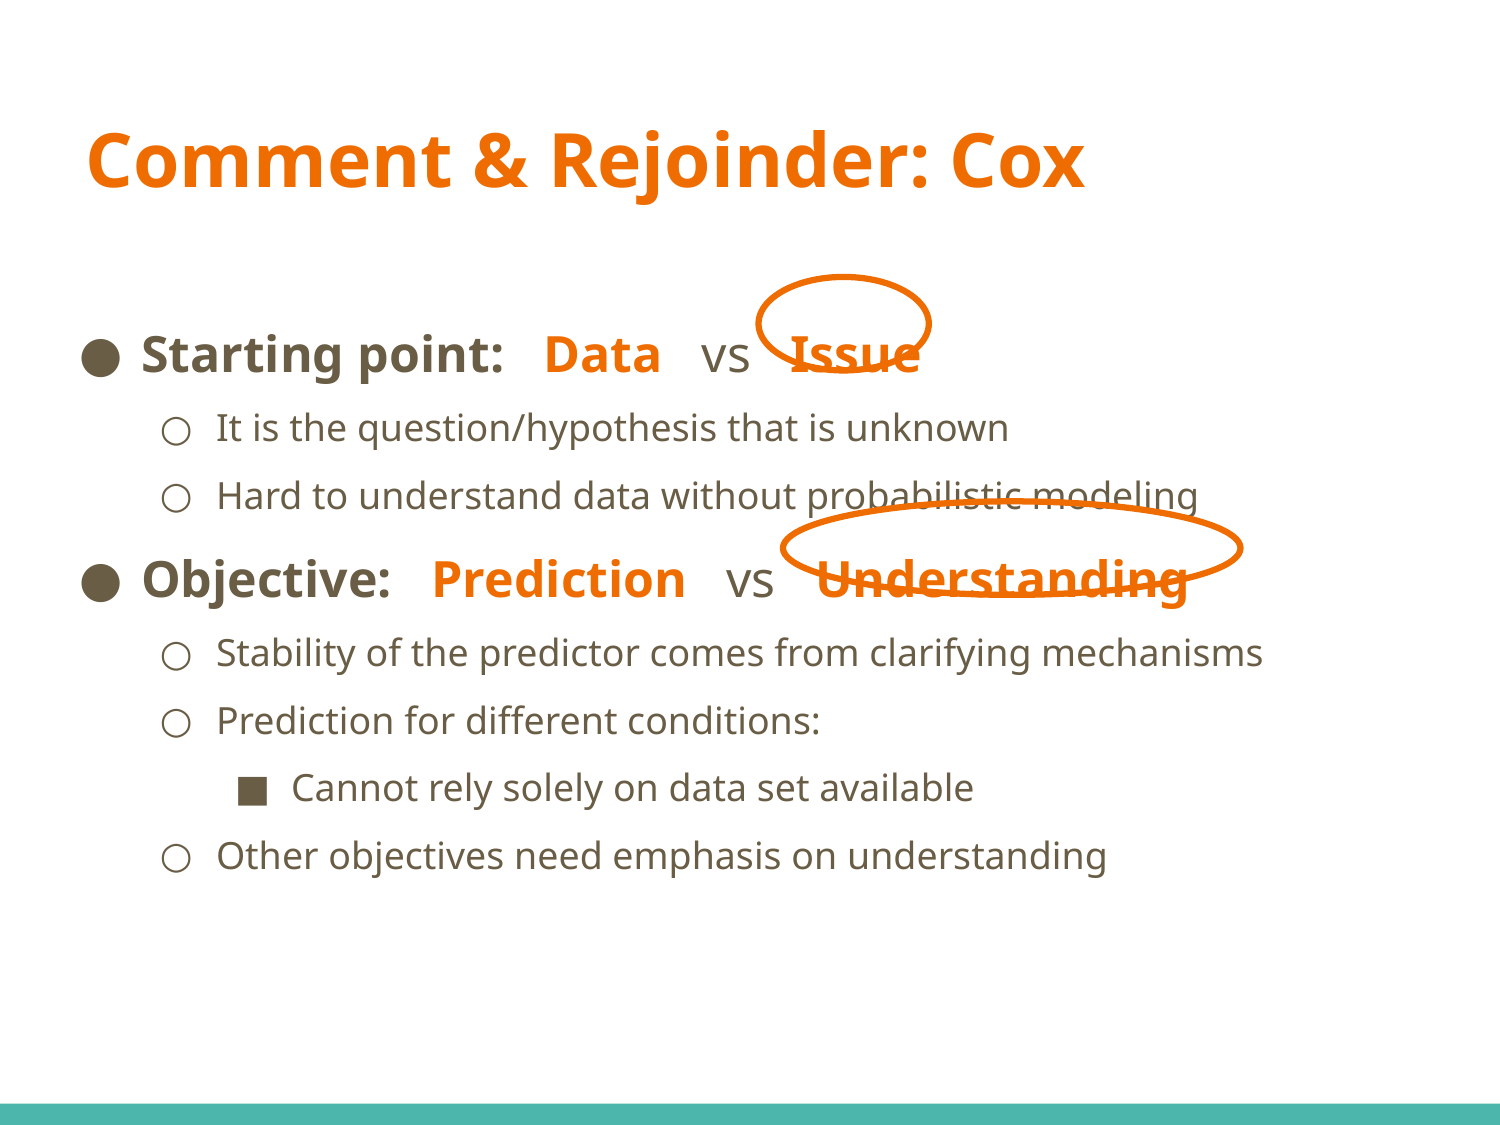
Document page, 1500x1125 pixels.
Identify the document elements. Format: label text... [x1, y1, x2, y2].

text_box [782, 501, 1241, 595]
text_box [758, 276, 929, 371]
list Starting point: Data vs Issue It is the question/hypothesis that is unknown Hard to understand data without probabilistic modeling Objective: Prediction vs Understanding Stability of the predictor comes from clarifying mechanisms Prediction for different conditions: Cannot rely solely on data set available Other objectives need emphasis on understanding [51, 276, 1449, 1000]
title Comment & Rejoinder: Cox [51, 97, 1449, 252]
